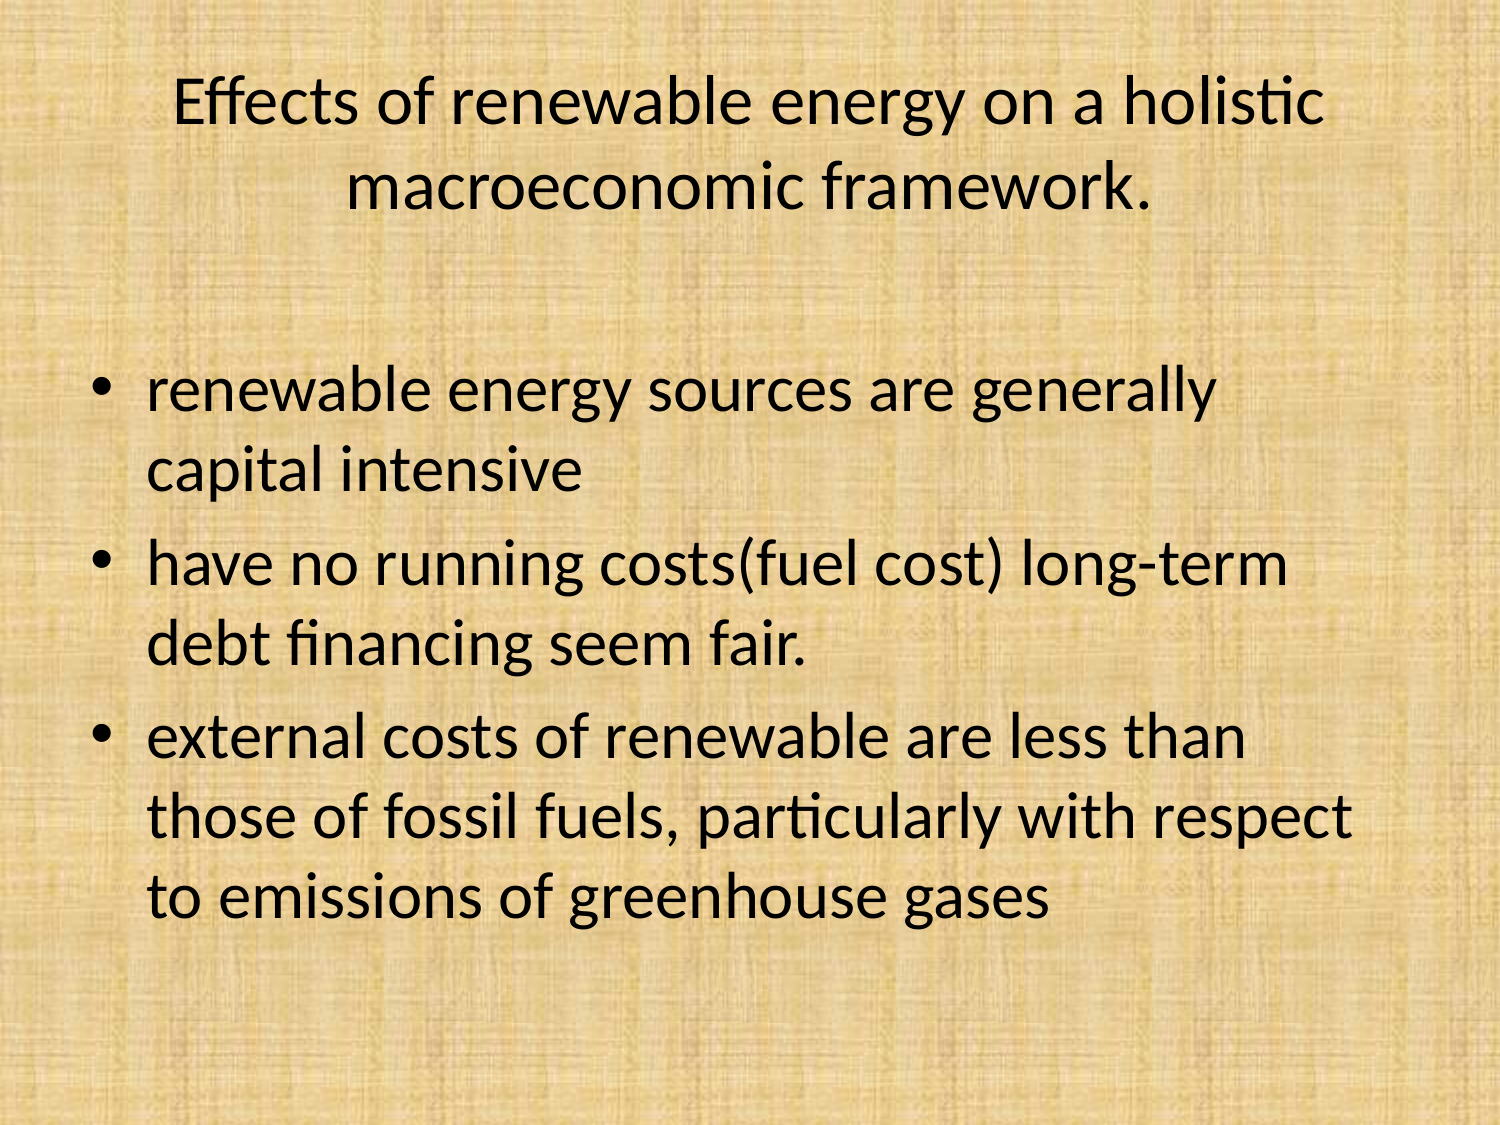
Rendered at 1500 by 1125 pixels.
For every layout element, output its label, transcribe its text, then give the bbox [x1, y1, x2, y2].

title Effects of renewable energy on a holistic macroeconomic framework. [75, 45, 1425, 233]
picture [0, 0, 1500, 1125]
list renewable energy sources are generally capital intensive have no running costs(fuel cost) long-term debt financing seem fair. external costs of renewable are less than those of fossil fuels, particularly with respect to emissions of greenhouse gases [75, 337, 1425, 1080]
